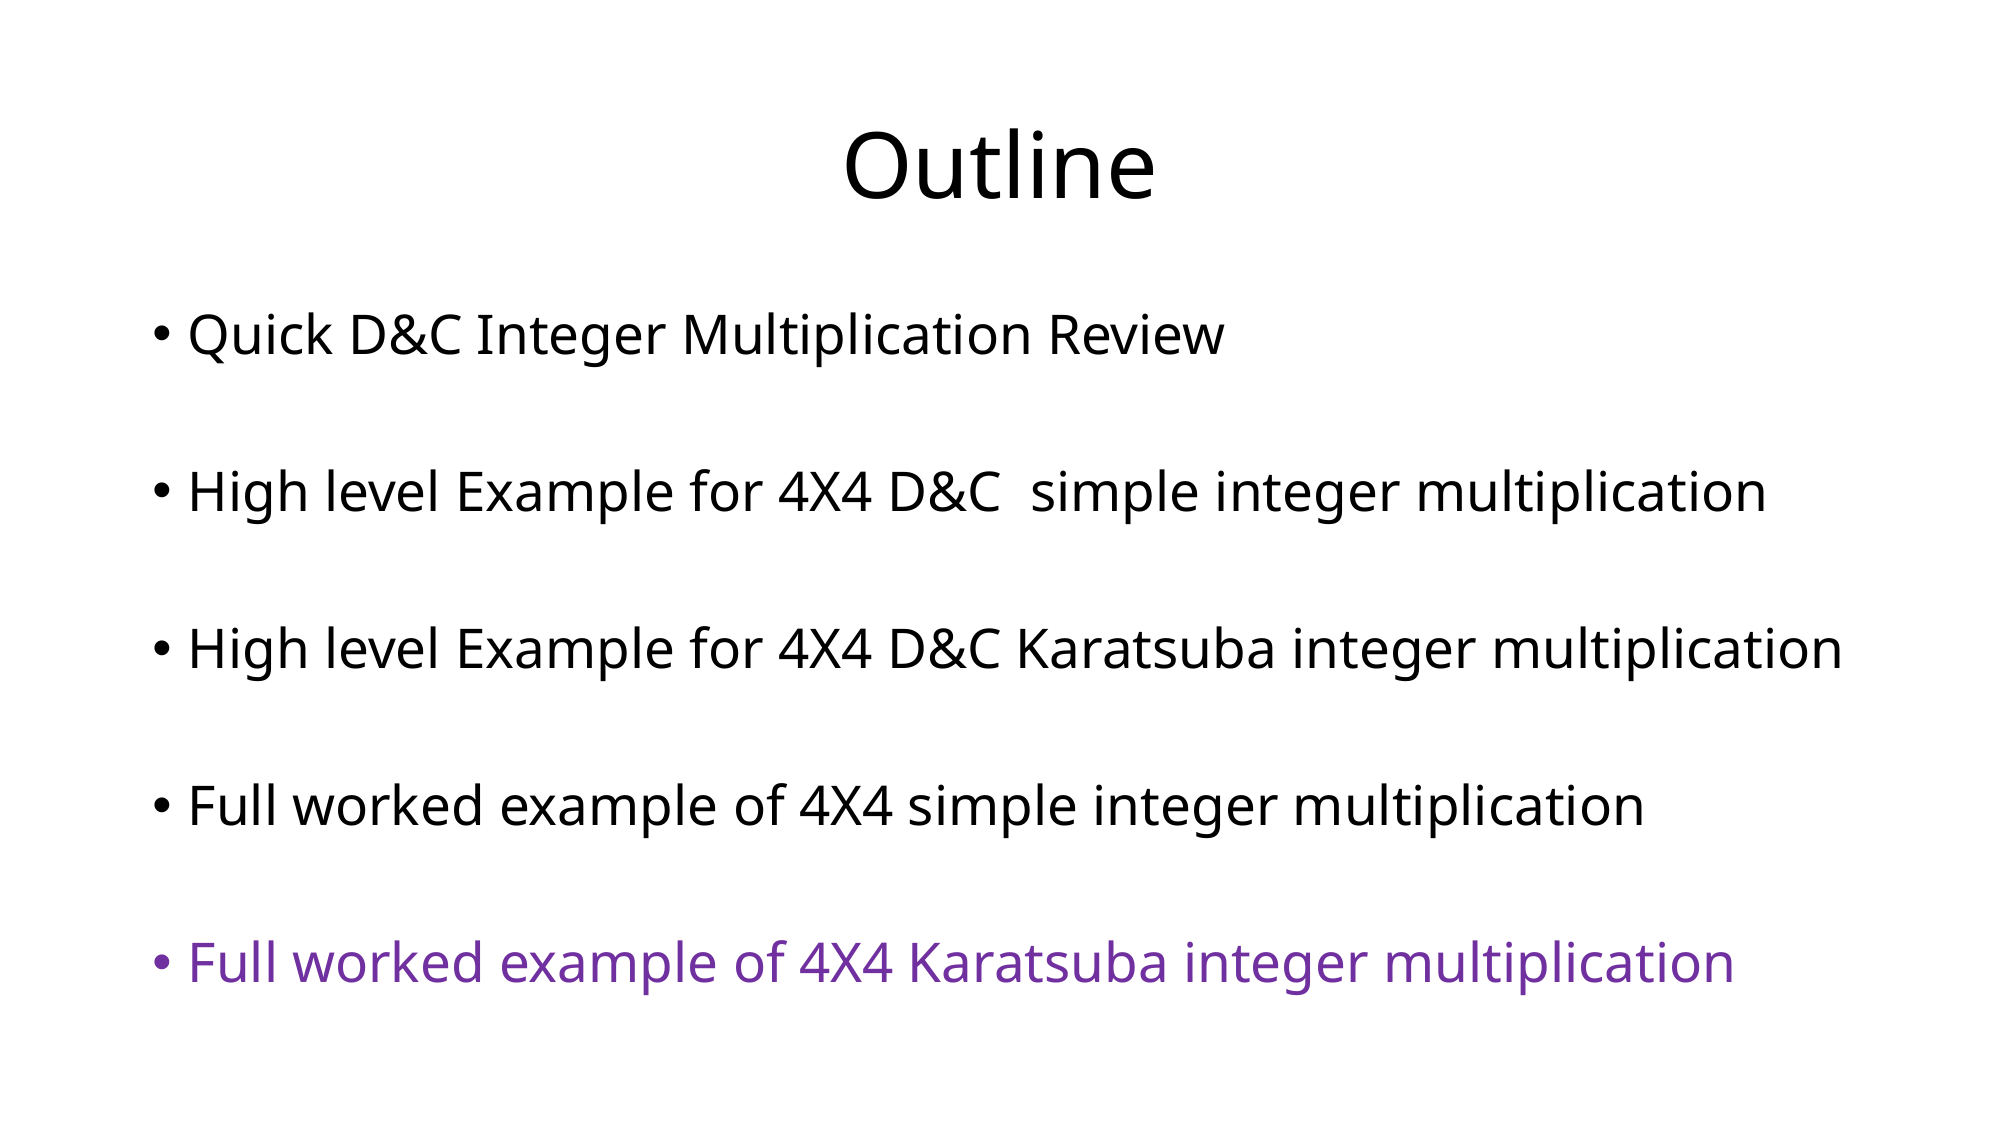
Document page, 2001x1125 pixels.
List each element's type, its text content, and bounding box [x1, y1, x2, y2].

title Outline [137, 59, 1863, 278]
list Quick D&C Integer Multiplication Review High level Example for 4X4 D&C simple integer multiplication High level Example for 4X4 D&C Karatsuba integer multiplication Full worked example of 4X4 simple integer multiplication Full worked example of 4X4 Karatsuba integer multiplication [137, 299, 1863, 1014]
